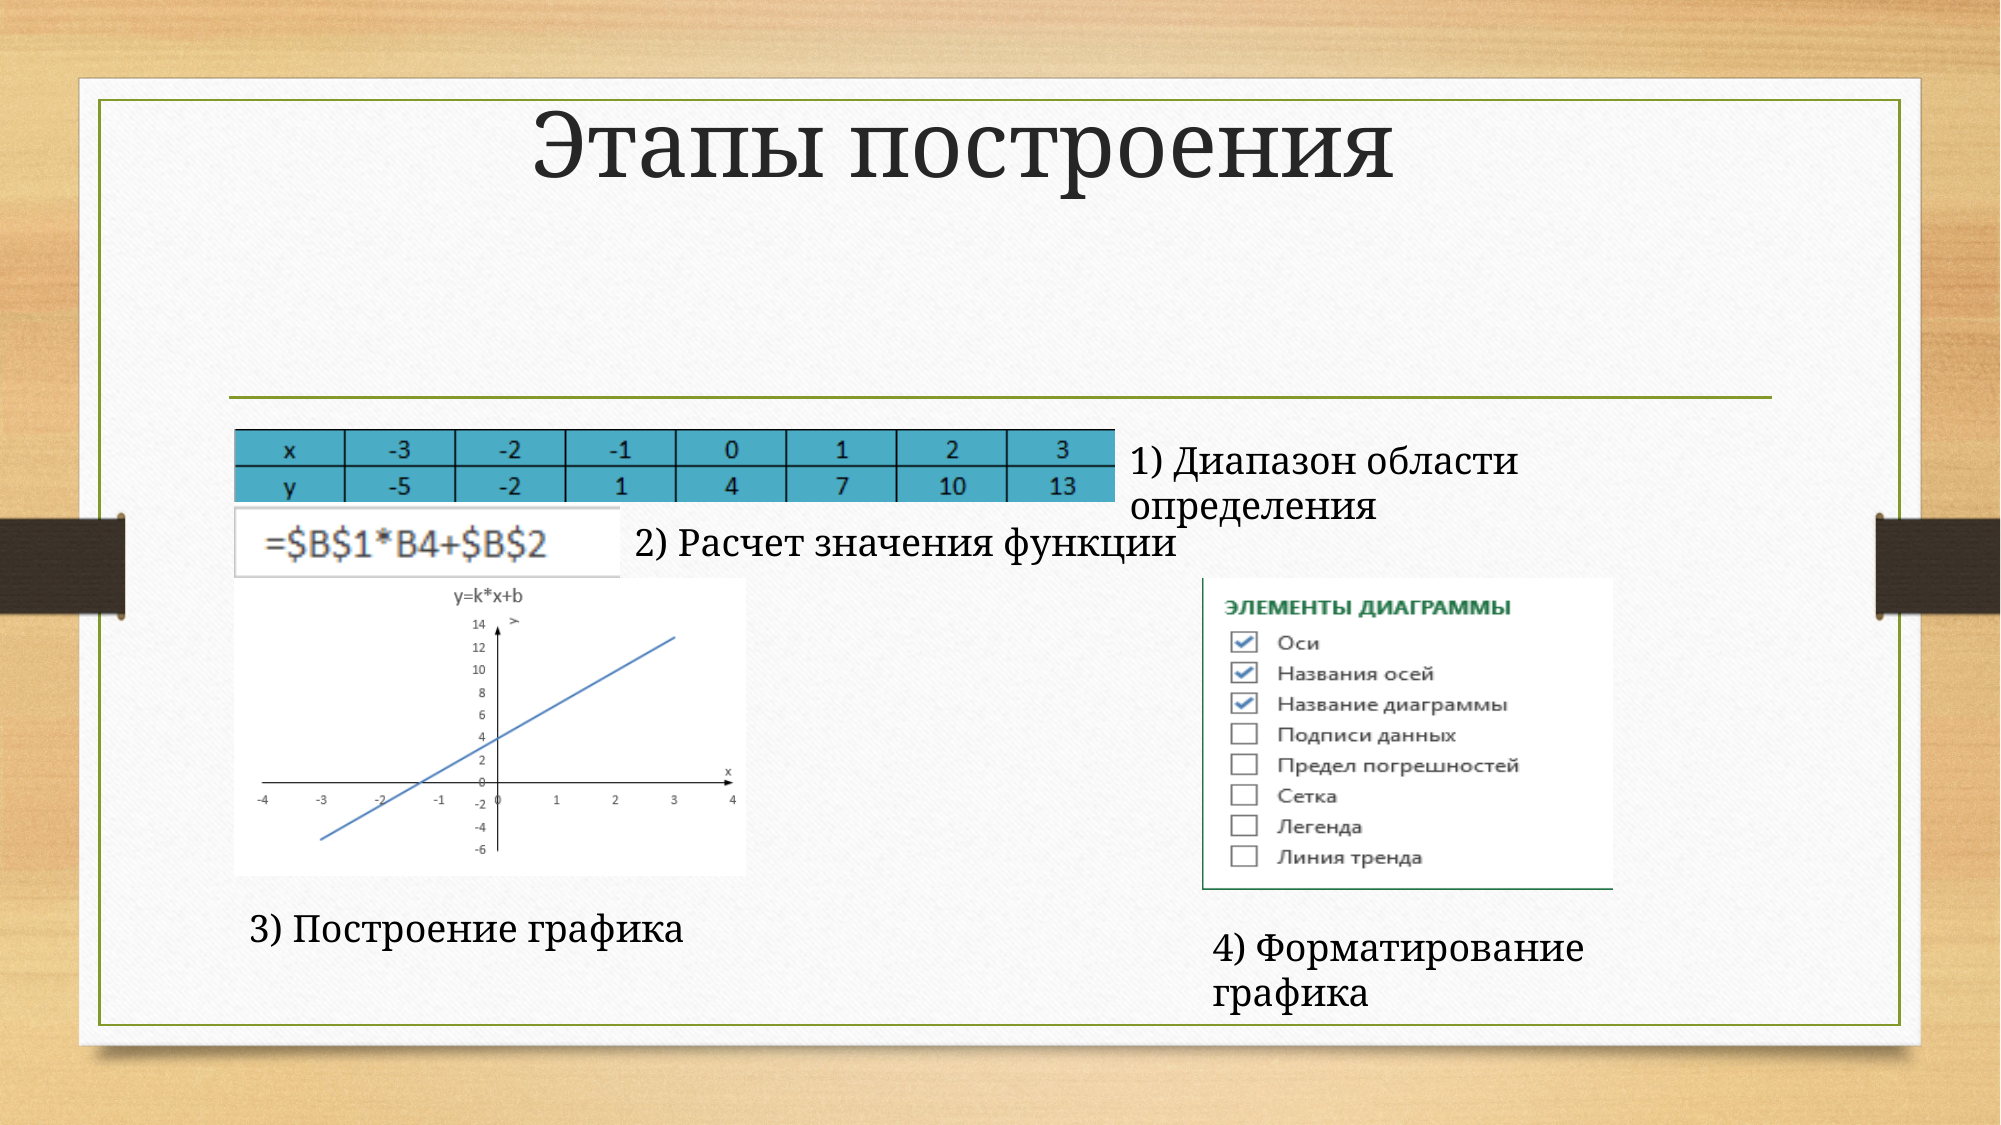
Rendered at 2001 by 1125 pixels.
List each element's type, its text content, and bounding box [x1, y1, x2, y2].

text_box 1) Диапазон области определения [1114, 430, 1701, 535]
text_box 2) Расчет значения функции [620, 511, 1270, 572]
text_box 4) Форматирование графика [1197, 916, 1758, 1022]
text_box 3) Построение графика [234, 897, 775, 958]
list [233, 429, 1116, 503]
picture [0, 0, 2001, 1125]
title Этапы построения [187, 34, 1763, 248]
